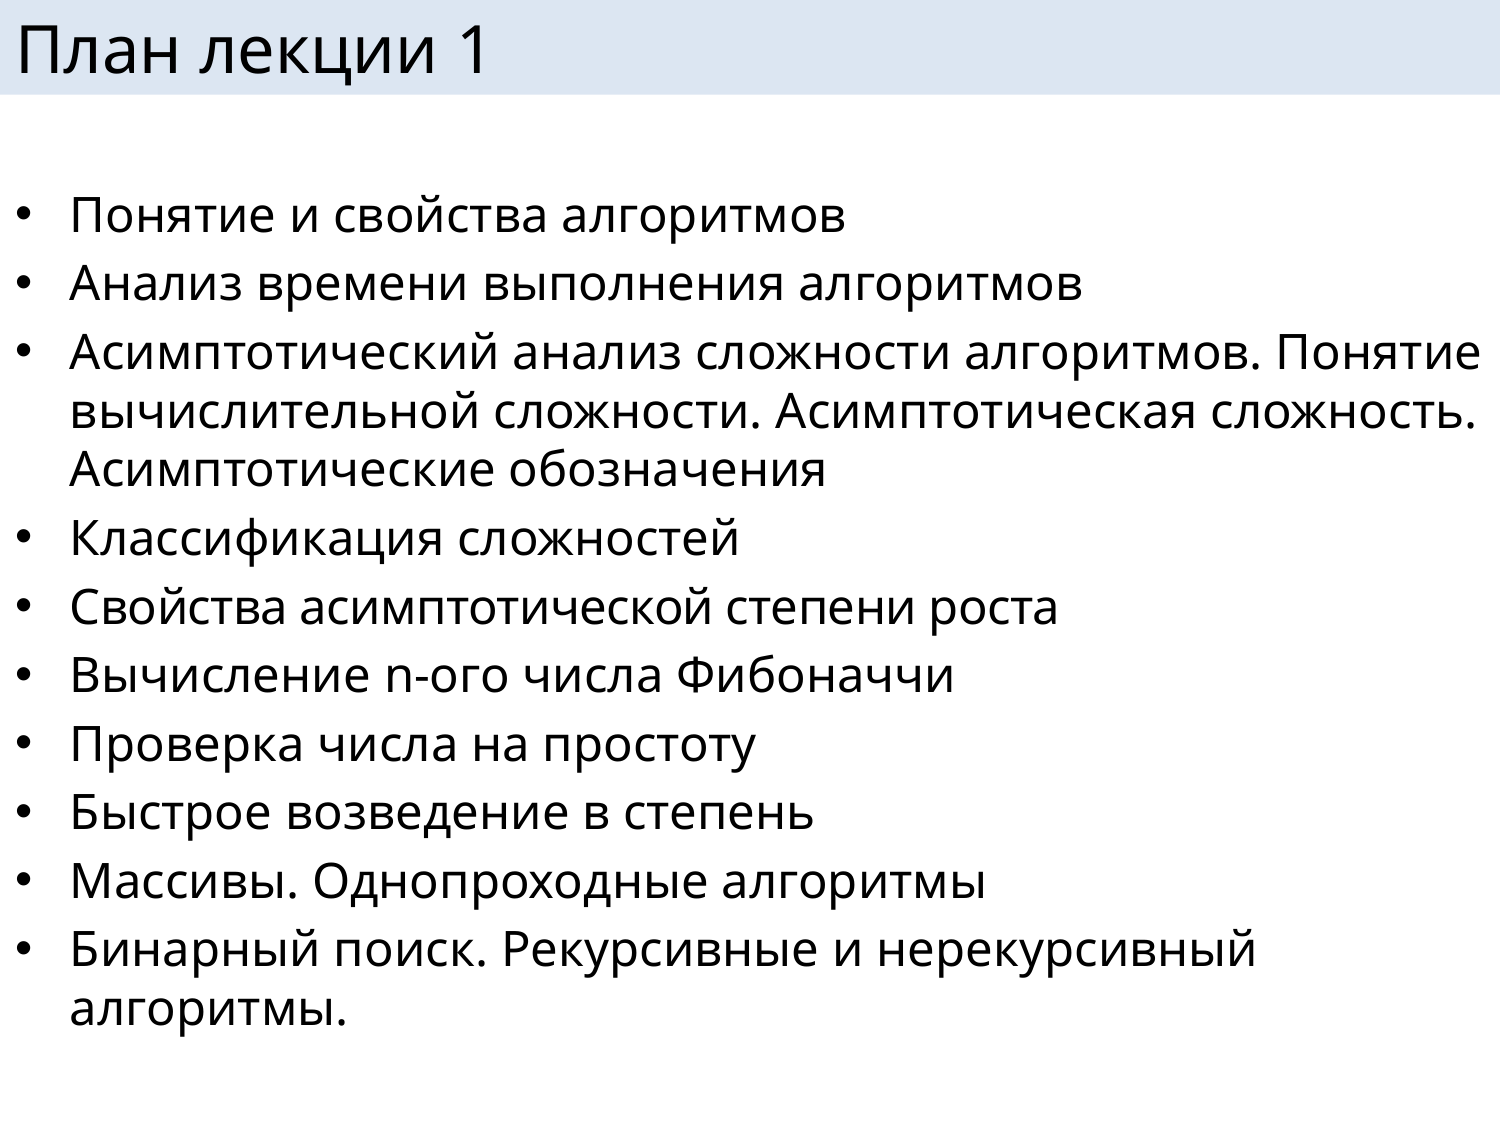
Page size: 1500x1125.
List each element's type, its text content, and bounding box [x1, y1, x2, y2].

title План лекции 1 [0, 0, 1500, 95]
list Понятие и свойства алгоритмов Анализ времени выполнения алгоритмов Асимптотический анализ сложности алгоритмов. Понятие вычислительной сложности. Асимптотическая сложность. Асимптотические обозначения Классификация сложностей Свойства асимптотической степени роста Вычисление n-ого числа Фибоначчи Проверка числа на простоту Быстрое возведение в степень Массивы. Однопроходные алгоритмы Бинарный поиск. Рекурсивные и нерекурсивный алгоритмы. [0, 175, 1500, 1044]
